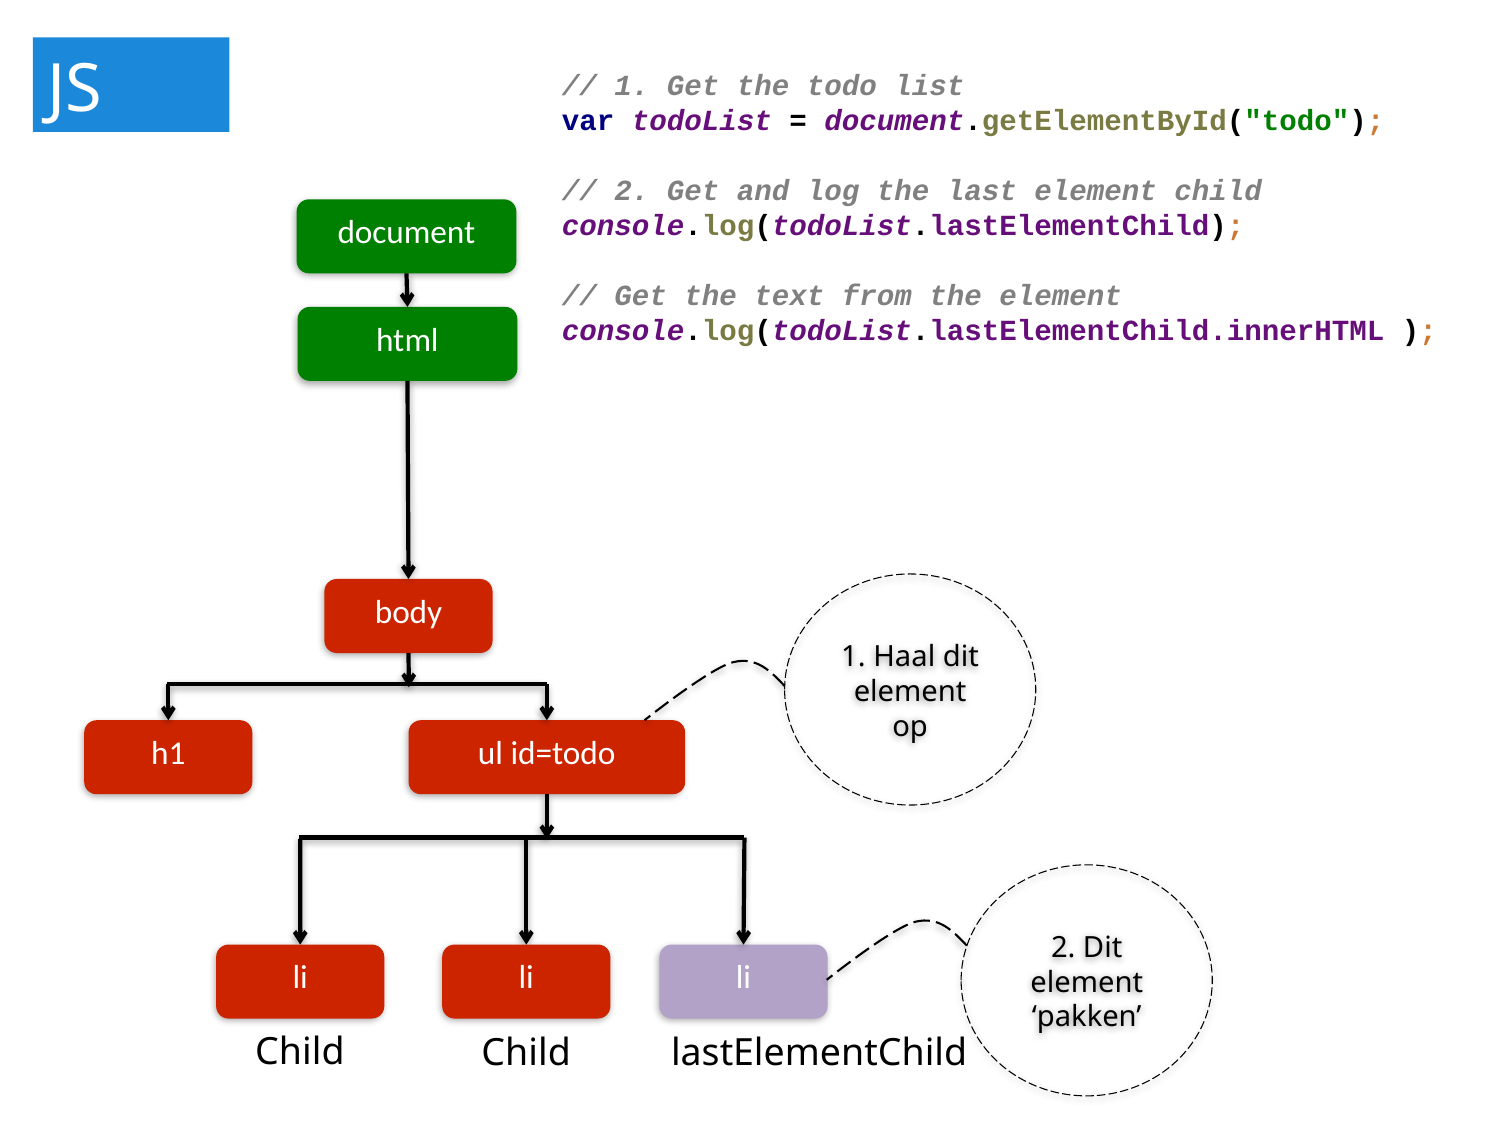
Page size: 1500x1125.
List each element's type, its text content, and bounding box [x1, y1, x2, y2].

text_box li [658, 943, 829, 1020]
text_box li [215, 943, 386, 1020]
text_box 2. Dit element ‘pakken’ [959, 862, 1215, 1098]
text_box Child [240, 1019, 360, 1080]
text_box body [323, 578, 494, 654]
text_box [825, 918, 969, 982]
text_box li [441, 943, 612, 1020]
text_box html [296, 306, 519, 382]
text_box JS [32, 37, 230, 132]
text_box ul id=todo [407, 719, 686, 795]
text_box h1 [83, 719, 254, 795]
text_box 1. Haal dit element op [782, 571, 1038, 808]
text_box // 1. Get the todo list var todoList = document.getElementById("todo"); // 2. Get and log the last element child console.log(todoList.lastElementChild); // Get the text from the element console.log(todoList.lastElementChild.innerHTML ); [546, 58, 1455, 424]
text_box document [295, 198, 518, 275]
text_box Child [466, 1020, 586, 1081]
text_box lastElementChild [656, 1020, 983, 1081]
text_box [643, 658, 787, 722]
